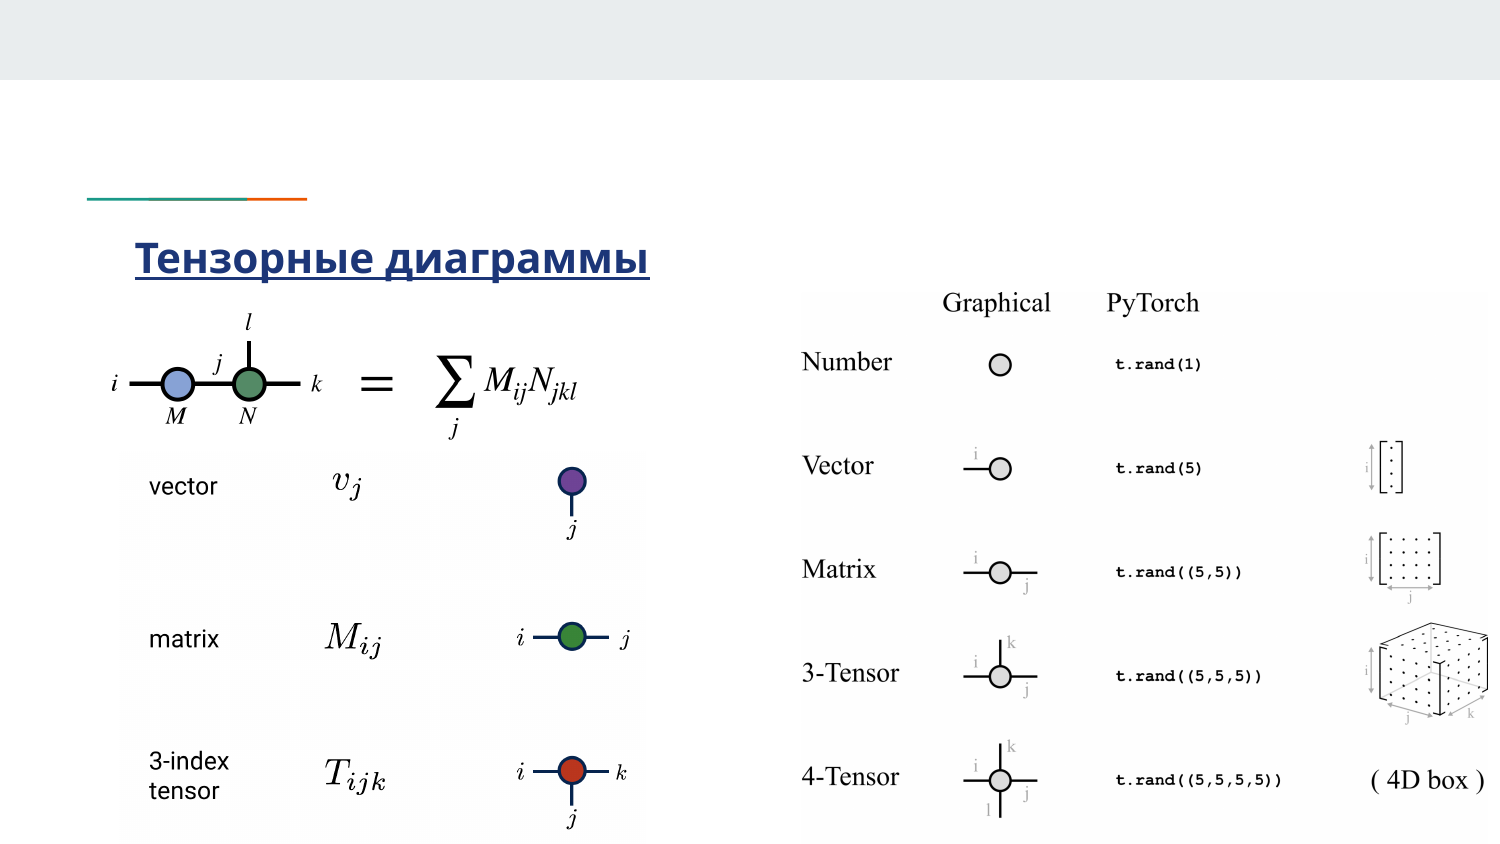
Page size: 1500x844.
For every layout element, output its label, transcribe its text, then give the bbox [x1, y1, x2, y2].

picture [44, 284, 646, 844]
picture [800, 292, 1488, 844]
title Тензорные диаграммы [119, 216, 1381, 305]
